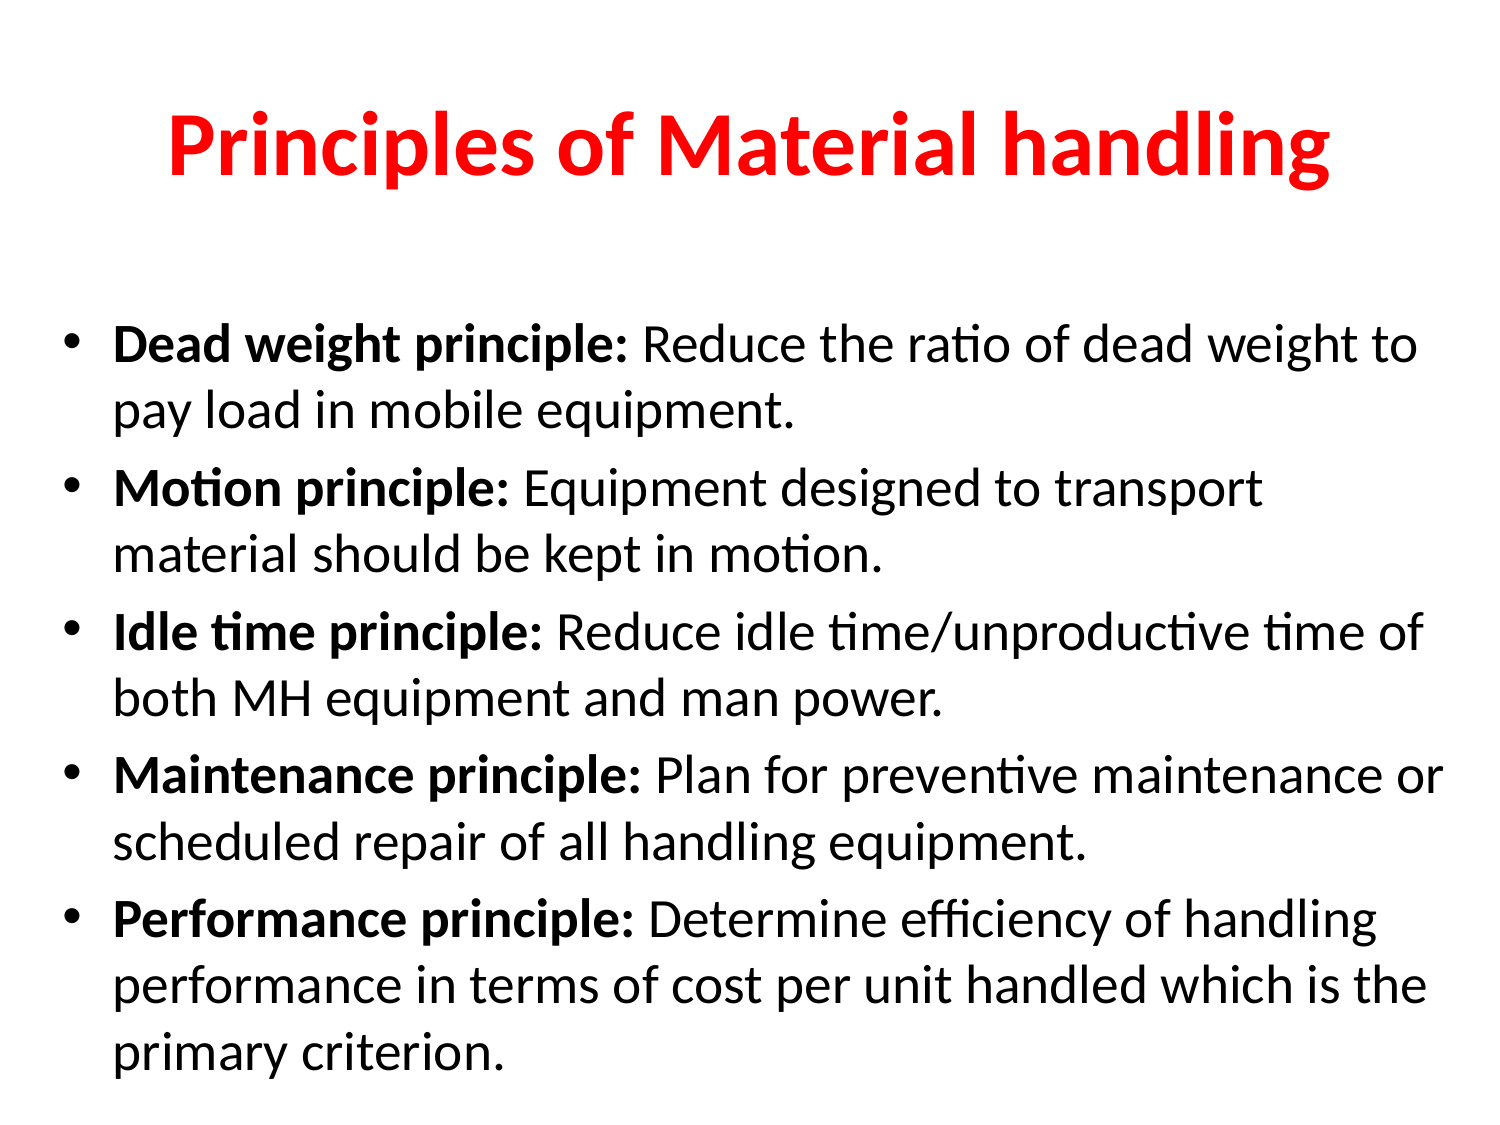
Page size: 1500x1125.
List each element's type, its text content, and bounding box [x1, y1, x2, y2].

list Dead weight principle: Reduce the ratio of dead weight to pay load in mobile equipment. Motion principle: Equipment designed to transport material should be kept in motion. Idle time principle: Reduce idle time/unproductive time of both MH equipment and man power. Maintenance principle: Plan for preventive maintenance or scheduled repair of all handling equipment. Performance principle: Determine efficiency of handling performance in terms of cost per unit handled which is the primary criterion. [47, 299, 1469, 1097]
title Principles of Material handling [75, 45, 1425, 233]
